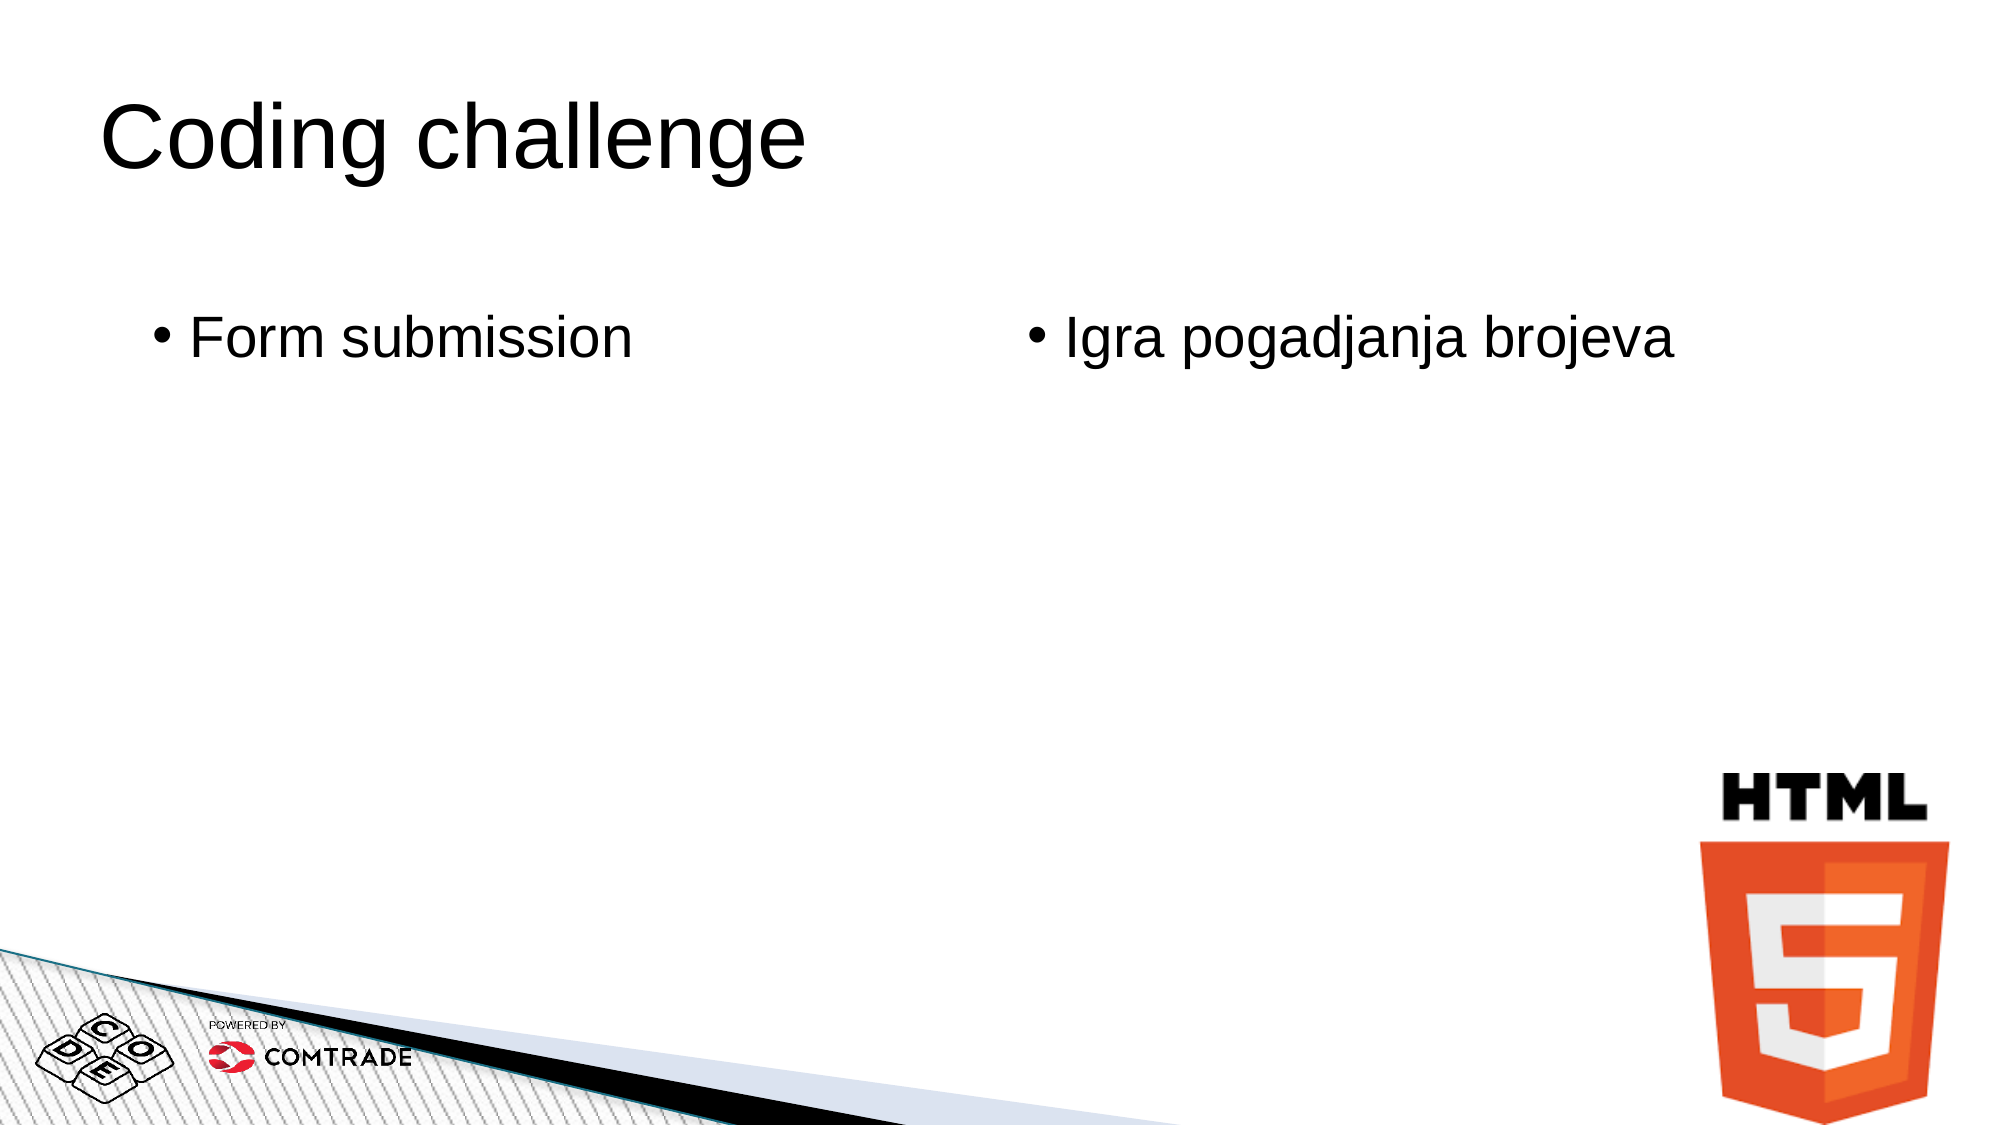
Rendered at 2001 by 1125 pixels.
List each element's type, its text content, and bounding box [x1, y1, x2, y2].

list Form submission [137, 299, 988, 1014]
title Coding challenge [99, 44, 1900, 233]
picture [0, 952, 724, 1125]
picture [1649, 773, 2001, 1125]
list Igra pogadjanja brojeva [1012, 299, 1863, 1014]
